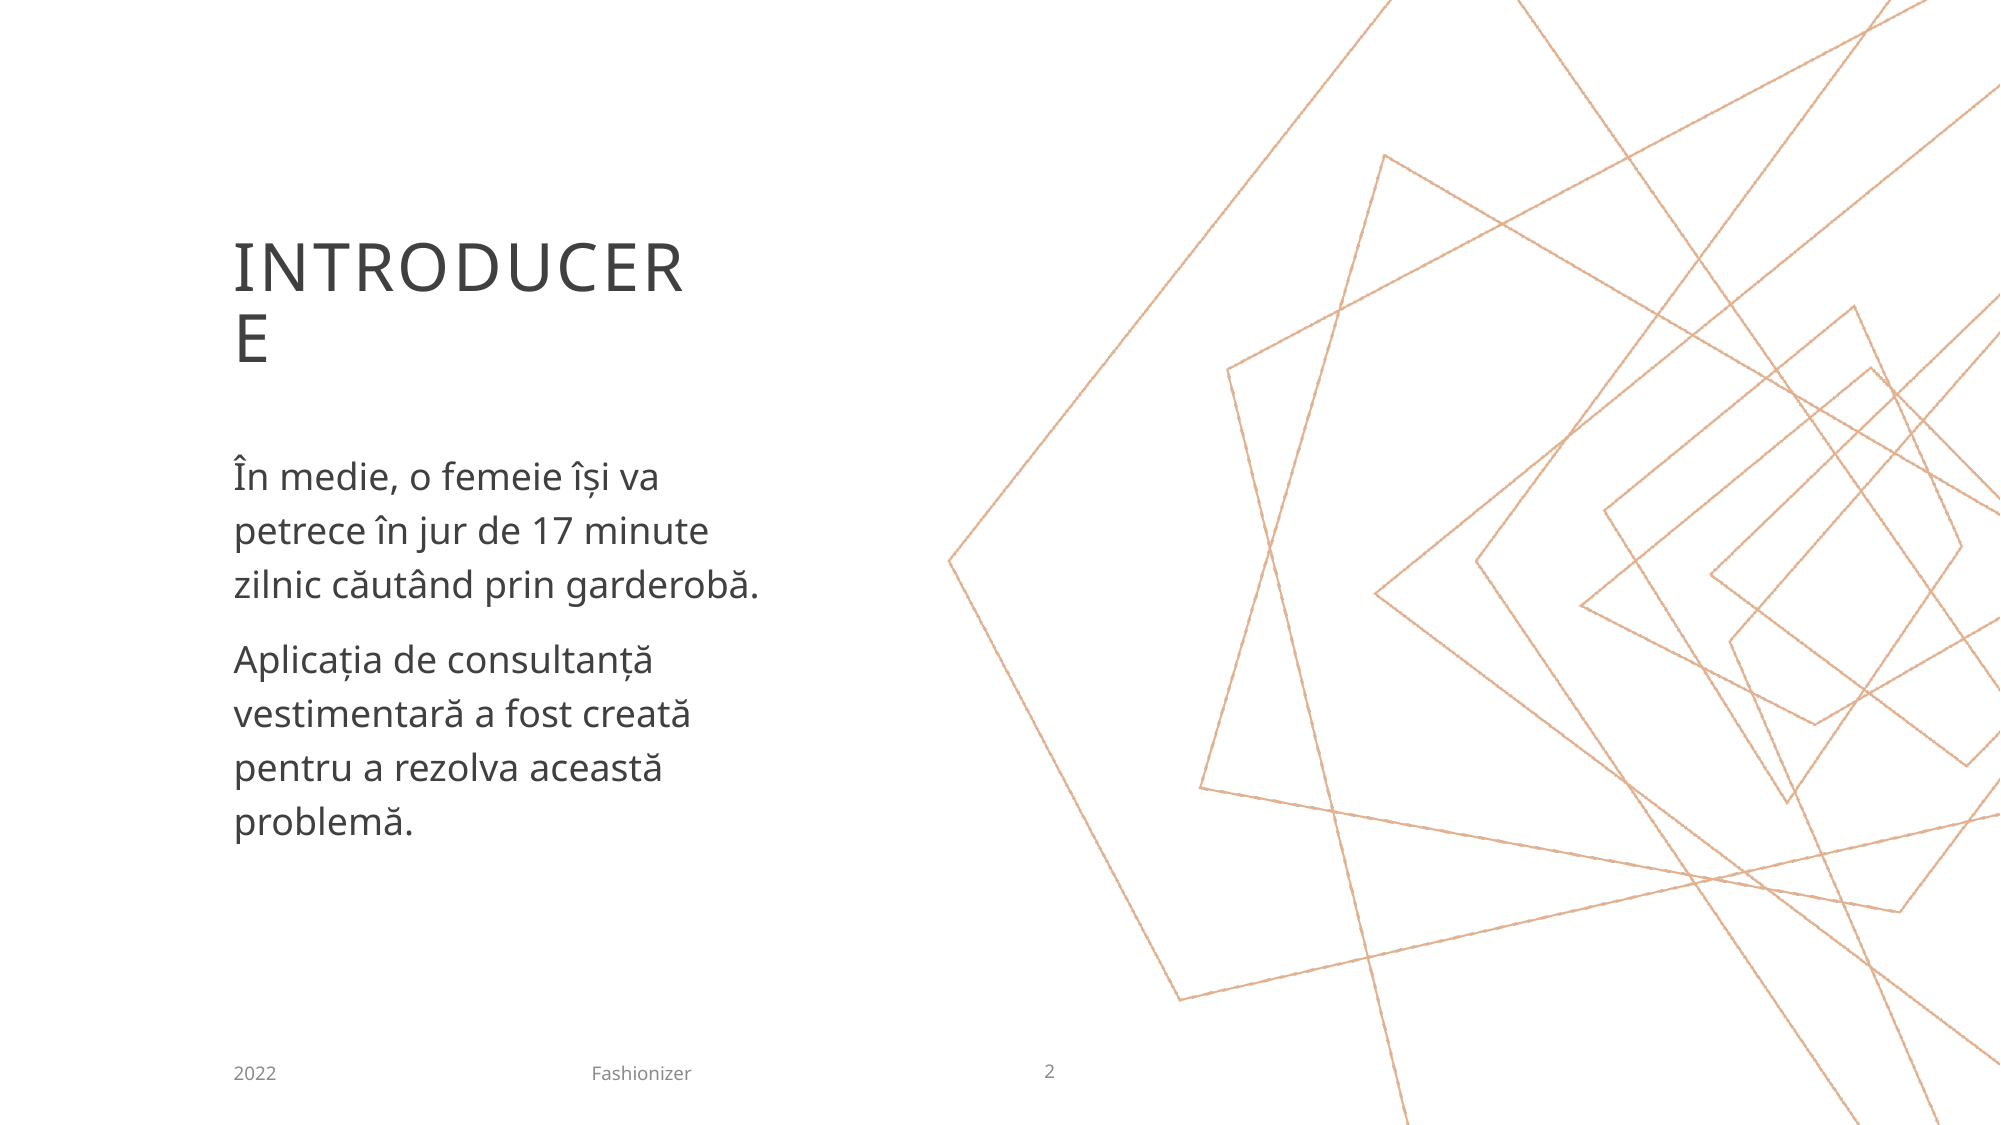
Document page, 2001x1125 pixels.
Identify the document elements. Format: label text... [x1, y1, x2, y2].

slide_number 2 [908, 1042, 1071, 1103]
picture [900, 0, 2000, 1125]
title Introducere [218, 167, 740, 385]
slide_number 2022 [218, 1042, 381, 1103]
list În medie, o femeie își va petrece în jur de 17 minute zilnic căutând prin garderobă. Aplicația de consultanță vestimentară a fost creată pentru a rezolva această problemă. [218, 436, 810, 893]
footer Fashionizer [437, 1042, 846, 1103]
